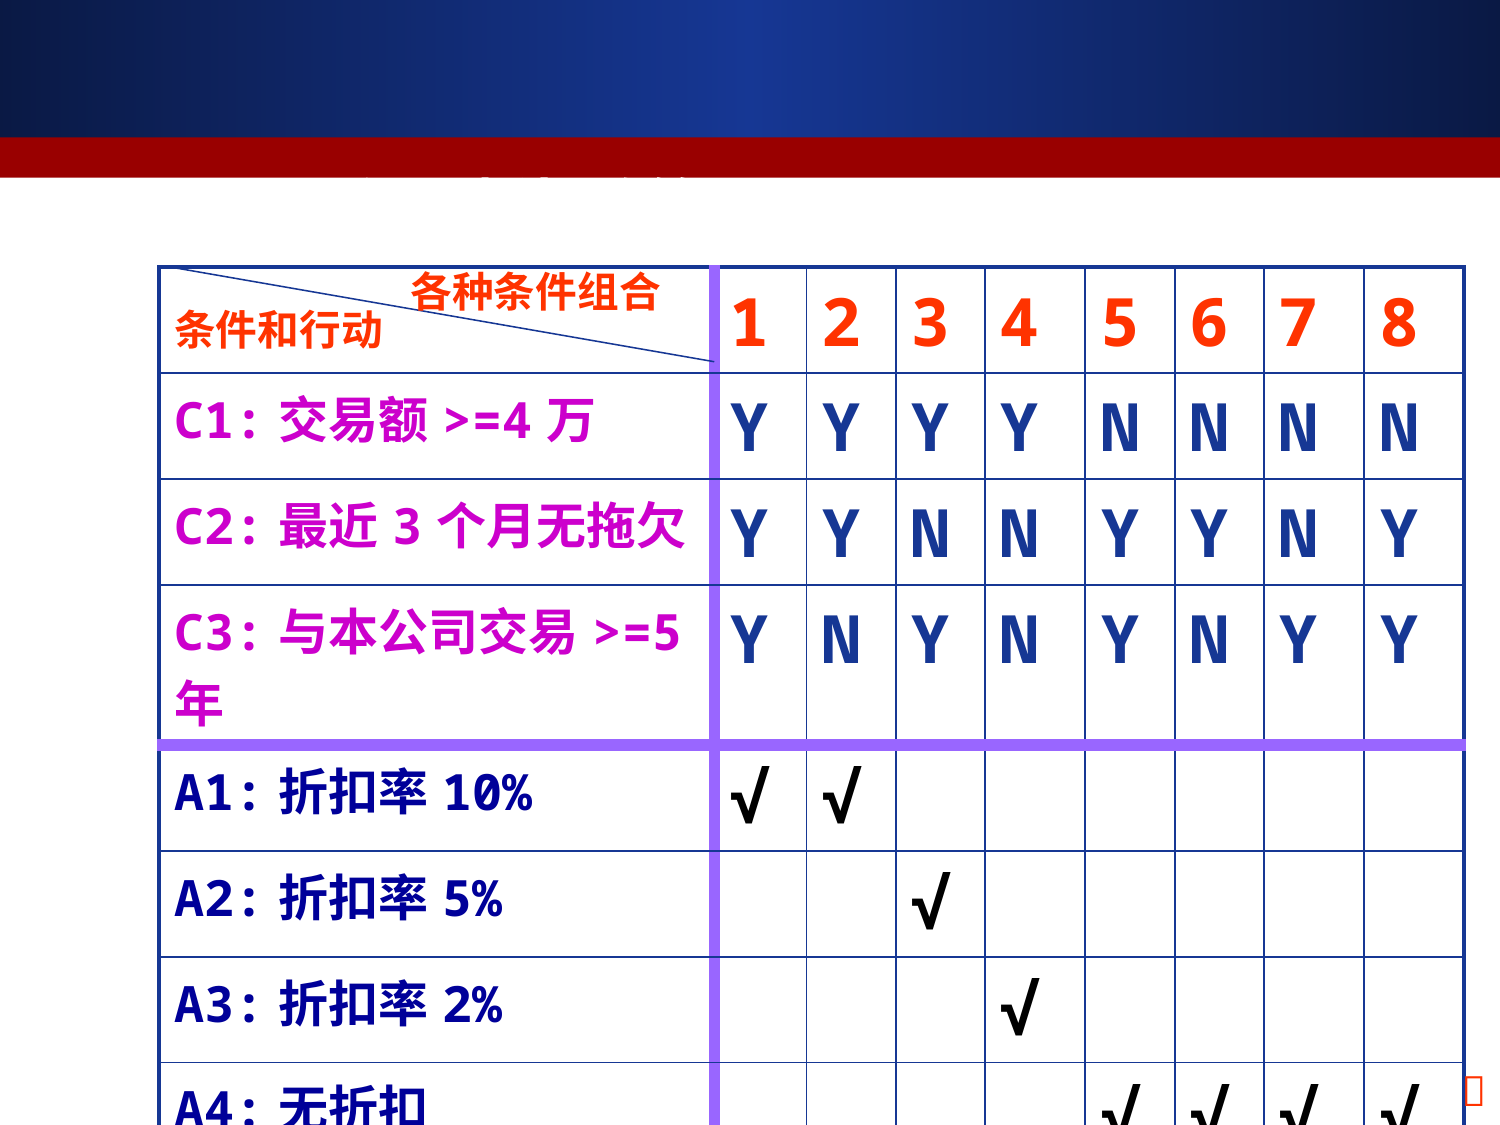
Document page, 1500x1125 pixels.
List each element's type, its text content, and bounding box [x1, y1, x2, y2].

table_cell [1265, 852, 1363, 956]
table_cell C2:最近3个月无拖欠 [161, 480, 709, 584]
table_cell [1086, 751, 1174, 850]
table_cell Y [897, 586, 984, 739]
table_cell N [1086, 374, 1174, 478]
table_cell √ [897, 852, 984, 956]
table_cell [1365, 852, 1462, 956]
table_cell Y [720, 586, 806, 739]
table_cell Y [1086, 480, 1174, 584]
table_cell [807, 1063, 895, 1125]
table_header 1 [720, 269, 806, 372]
table_cell √ [1265, 1063, 1363, 1125]
table_cell Y [1086, 586, 1174, 739]
table_cell N [986, 586, 1084, 739]
table_cell [1265, 751, 1363, 850]
table_cell A3:折扣率2% [161, 958, 709, 1062]
title 例：折扣政策 [206, 160, 857, 248]
table_cell Y [1365, 586, 1462, 739]
table_cell √ [1365, 1063, 1446, 1125]
table_header 6 [1176, 269, 1263, 372]
table_cell Y [1176, 480, 1263, 584]
table_cell Y [720, 480, 806, 584]
table_cell [1176, 751, 1263, 850]
table_cell [1086, 958, 1174, 1062]
table_cell N [807, 586, 895, 739]
table_cell √ [1176, 1063, 1263, 1125]
table_header [161, 269, 709, 372]
table_cell N [1265, 374, 1363, 478]
table_cell [986, 1063, 1084, 1125]
table_cell [986, 852, 1084, 956]
table_cell [1176, 958, 1263, 1062]
table_cell [1176, 852, 1263, 956]
table_cell Y [986, 374, 1084, 478]
table_cell [807, 958, 895, 1062]
table_header 8 [1365, 269, 1462, 372]
table_header 2 [807, 269, 895, 372]
table_cell N [1176, 374, 1263, 478]
table_cell Y [807, 480, 895, 584]
table_cell C1:交易额>=4万 [161, 374, 709, 478]
table_cell Y [807, 374, 895, 478]
table_cell Y [720, 374, 806, 478]
table_cell [1265, 958, 1363, 1062]
table_cell [897, 958, 984, 1062]
table_cell N [1265, 480, 1363, 584]
table_cell √ [807, 751, 895, 850]
table_cell [720, 852, 806, 956]
table_cell N [1176, 586, 1263, 739]
table_cell [897, 1063, 984, 1125]
table_header 4 [986, 269, 1084, 372]
table_cell Y [897, 374, 984, 478]
table_cell [1365, 751, 1462, 850]
table_cell N [897, 480, 984, 584]
text_box 条件和行动 [159, 290, 422, 366]
table_cell A4:无折扣 [161, 1063, 709, 1125]
table_cell [720, 958, 806, 1062]
table_cell A2:折扣率5% [161, 852, 709, 956]
table_cell N [1365, 374, 1462, 478]
table_cell [897, 751, 984, 850]
table_header 5 [1086, 269, 1174, 372]
table_cell Y [1265, 586, 1363, 739]
table_header 7 [1265, 269, 1363, 372]
table_header 3 [897, 269, 984, 372]
table_cell √ [720, 751, 806, 850]
table_cell [720, 1063, 806, 1125]
table_cell √ [986, 958, 1084, 1062]
table_cell [807, 852, 895, 956]
table_cell [1086, 852, 1174, 956]
text_box 各种条件组合 [395, 267, 686, 315]
table_cell N [986, 480, 1084, 584]
table_cell [1365, 958, 1462, 1062]
table_cell A1:折扣率10% [161, 751, 709, 850]
table_cell √ [1086, 1063, 1174, 1125]
table_cell [986, 751, 1084, 850]
table_cell Y [1365, 480, 1462, 584]
text_box  [1446, 1054, 1500, 1125]
table_cell C3:与本公司交易>=5年 [161, 586, 709, 739]
